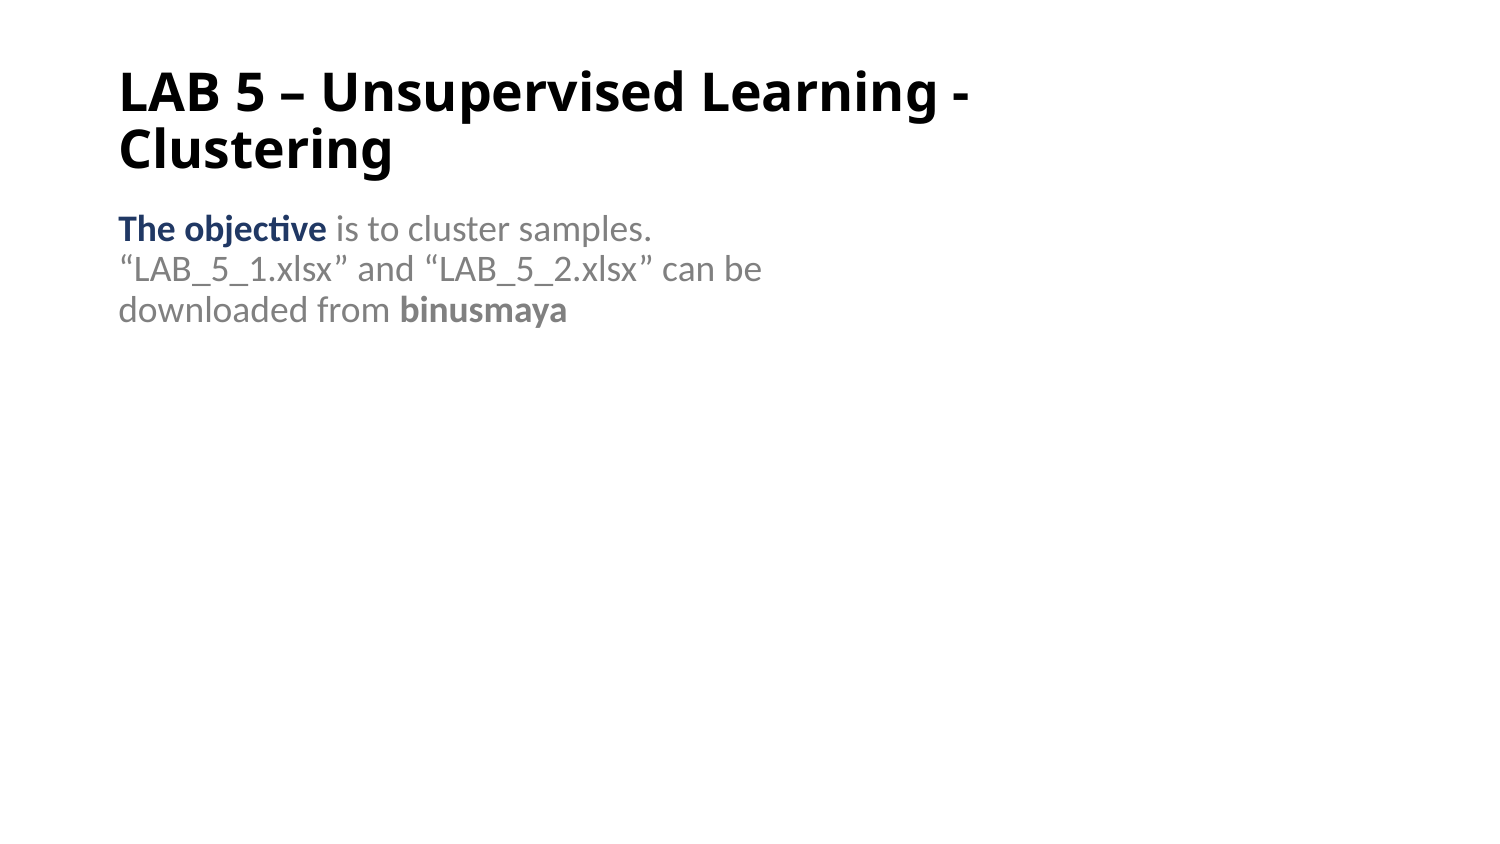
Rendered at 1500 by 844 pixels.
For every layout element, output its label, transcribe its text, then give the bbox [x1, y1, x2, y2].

title LAB 5 – Unsupervised Learning - Clustering [103, 56, 1199, 188]
list The objective is to cluster samples. “LAB_5_1.xlsx” and “LAB_5_2.xlsx” can be downloaded from binusmaya [103, 201, 863, 788]
